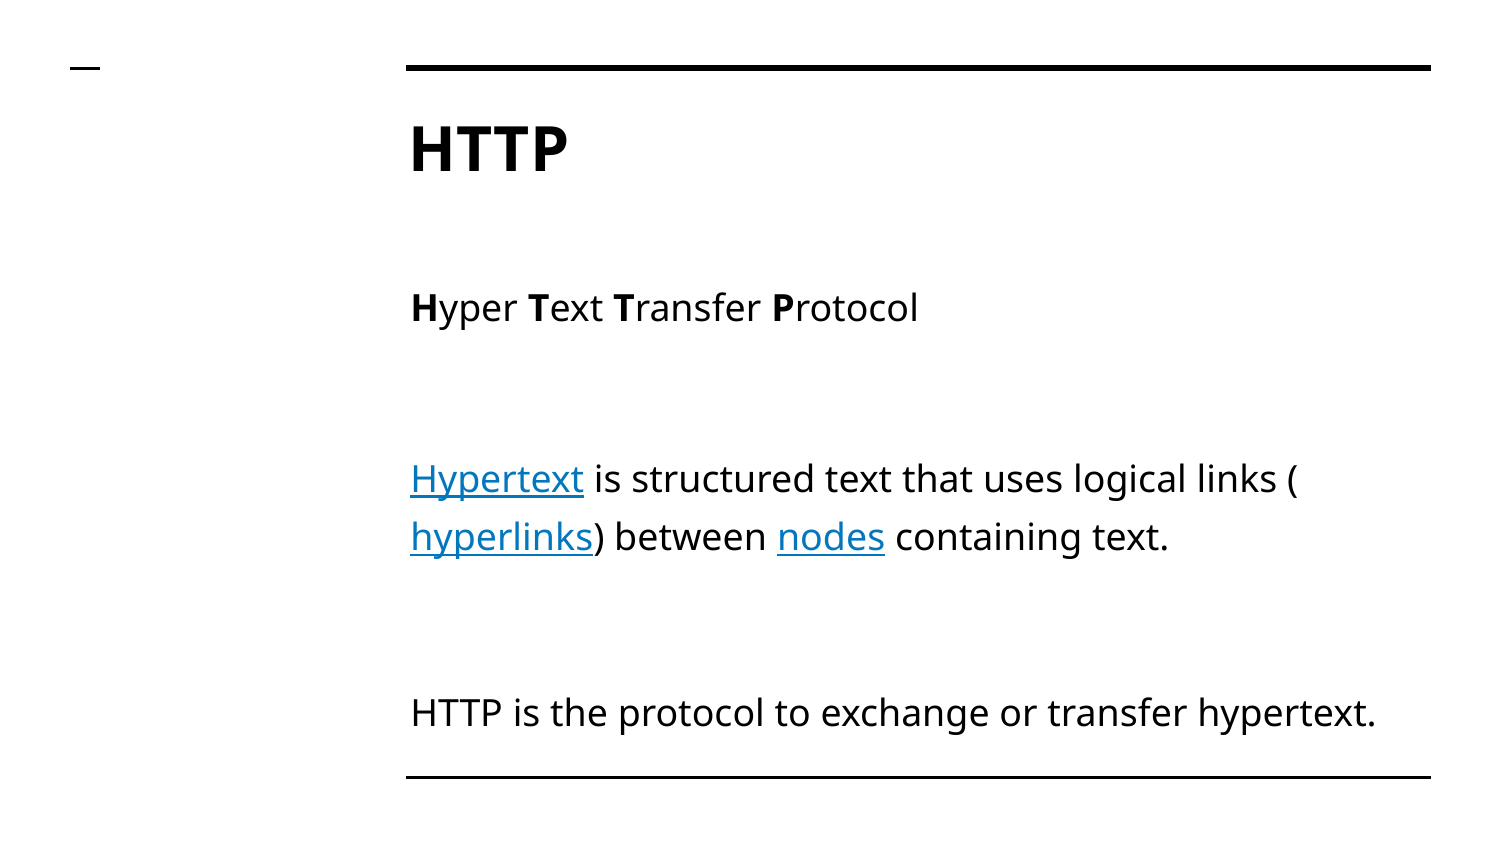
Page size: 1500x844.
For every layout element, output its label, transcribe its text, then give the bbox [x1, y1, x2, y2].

title HTTP [393, 94, 1431, 199]
list Hyper Text Transfer Protocol Hypertext is structured text that uses logical links (hyperlinks) between nodes containing text. HTTP is the protocol to exchange or transfer hypertext. [395, 261, 1433, 755]
